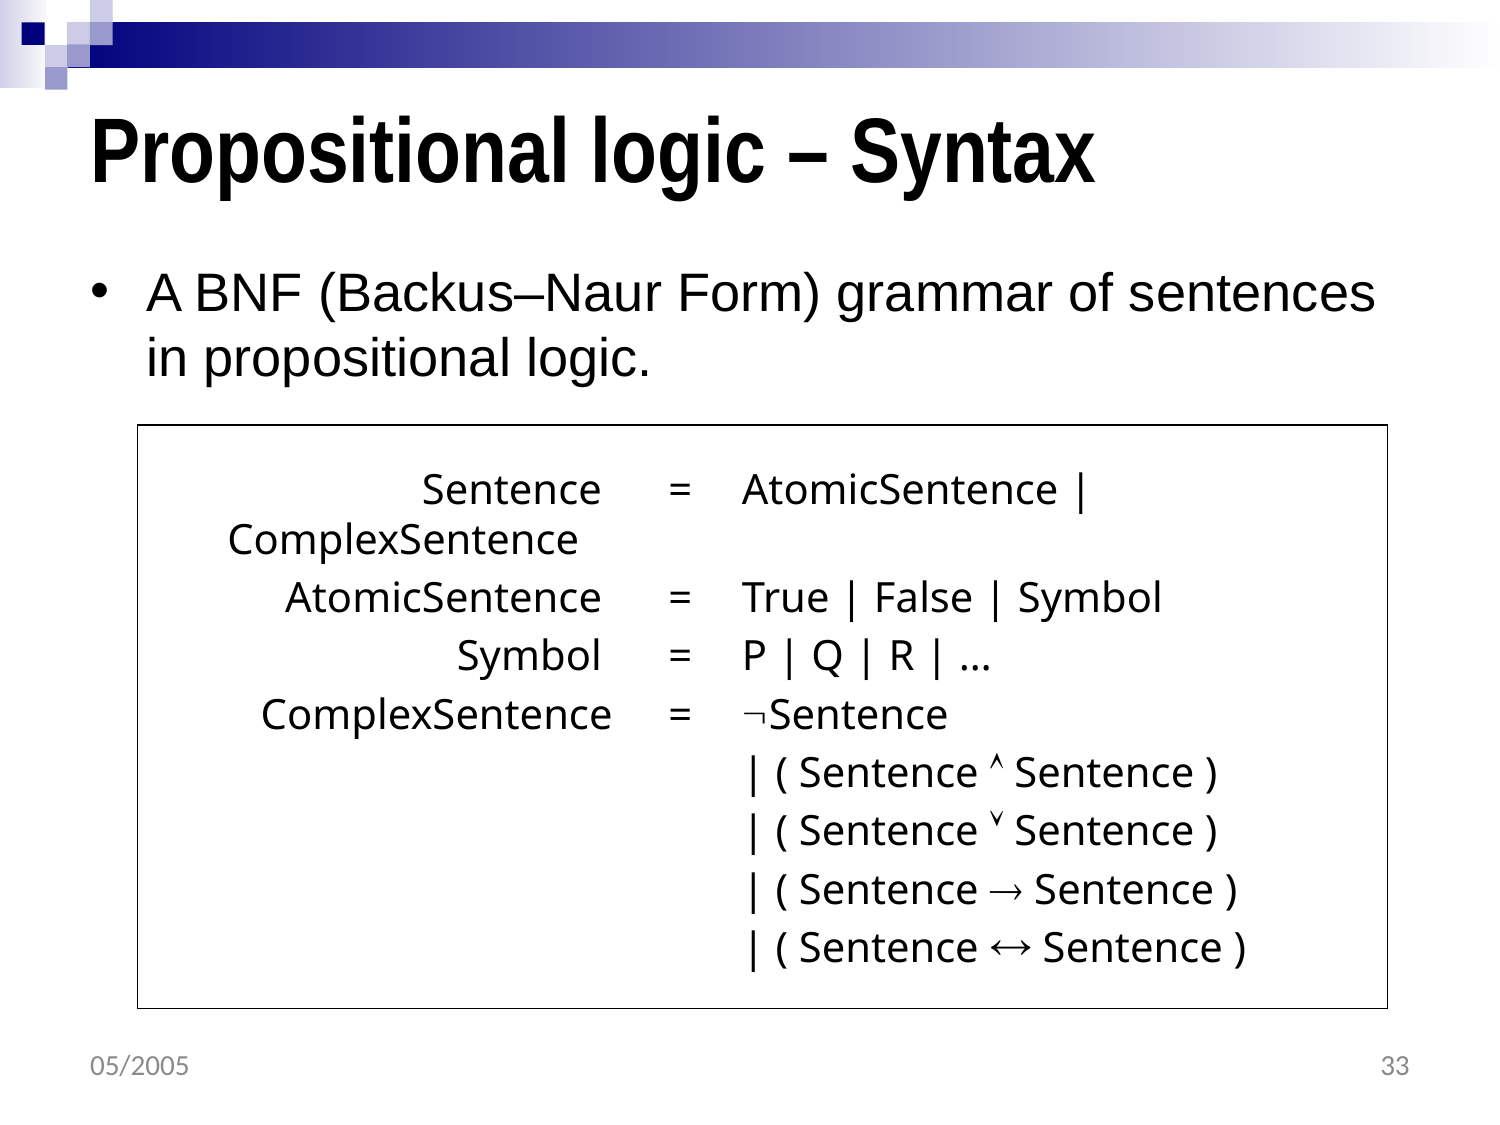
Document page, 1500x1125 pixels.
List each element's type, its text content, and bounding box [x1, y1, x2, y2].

list A BNF (Backus–Naur Form) grammar of sentences in propositional logic. [75, 249, 1425, 1013]
slide_number 33 [1074, 1037, 1425, 1091]
text_box Sentence = AtomicSentence | ComplexSentence AtomicSentence = True | False | Symbol Symbol = P | Q | R | … ComplexSentence = Sentence | ( Sentence  Sentence ) | ( Sentence  Sentence ) | ( Sentence  Sentence ) | ( Sentence  Sentence ) [137, 424, 1388, 1009]
title Propositional logic – Syntax [75, 67, 1425, 225]
slide_number 05/2005 [75, 1037, 425, 1091]
